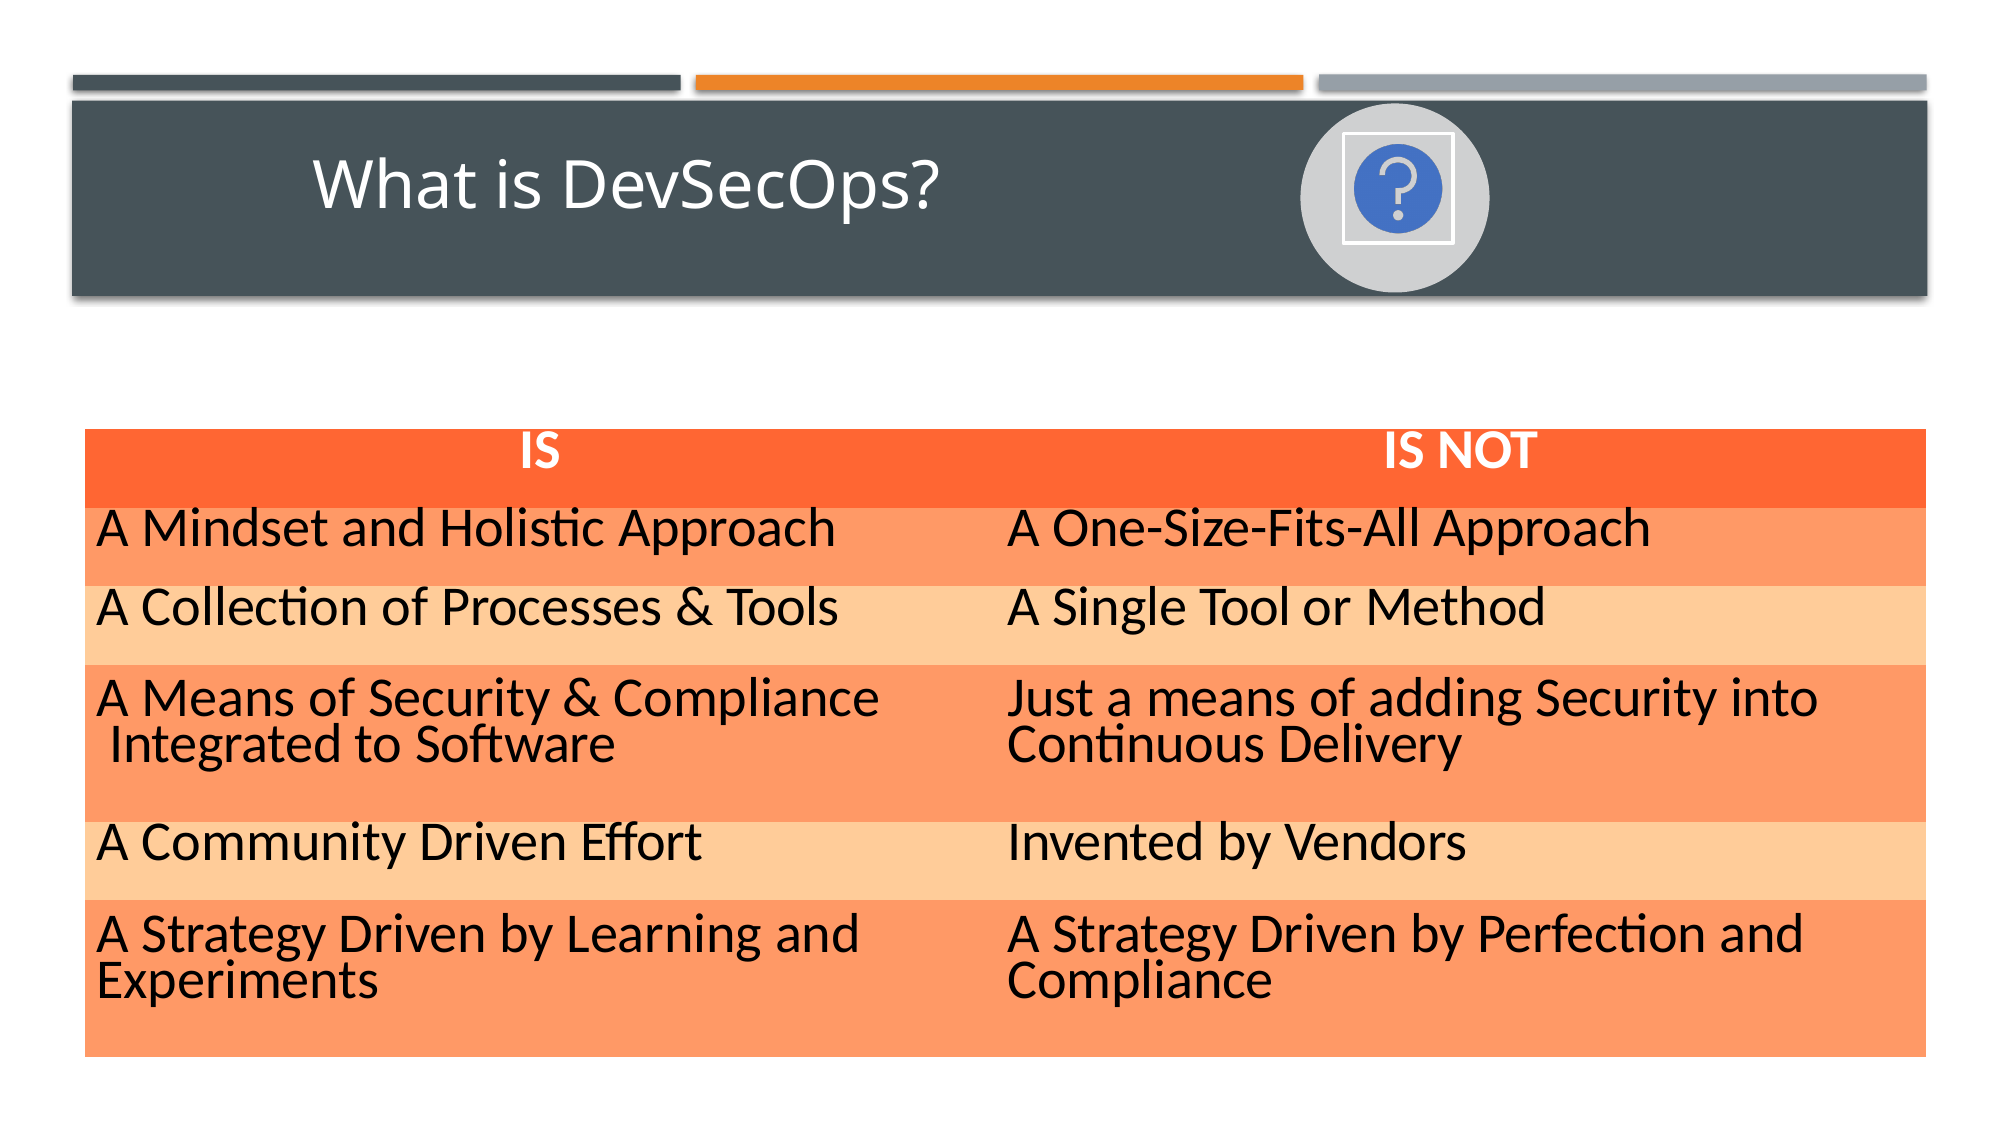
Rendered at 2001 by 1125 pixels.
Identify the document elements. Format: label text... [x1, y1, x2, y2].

table_cell A Means of Security & Compliance Integrated to Software [85, 665, 947, 822]
table_cell A Single Tool or Method [947, 586, 1926, 665]
table_cell A Mindset and Holistic Approach [85, 508, 947, 586]
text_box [75, 0, 1899, 425]
table_cell Just a means of adding Security into Continuous Delivery [947, 665, 1926, 822]
table_header IS [85, 436, 947, 508]
table_cell A Collection of Processes & Tools [85, 586, 947, 665]
table_cell A One-Size-Fits-All Approach [947, 508, 1926, 586]
table_cell A Strategy Driven by Perfection and Compliance [947, 900, 1926, 1057]
table_cell A Strategy Driven by Learning and Experiments [85, 900, 947, 1057]
table_cell A Community Driven Effort [85, 822, 947, 900]
table_cell Invented by Vendors [947, 822, 1926, 900]
table_header IS NOT [947, 429, 1926, 508]
